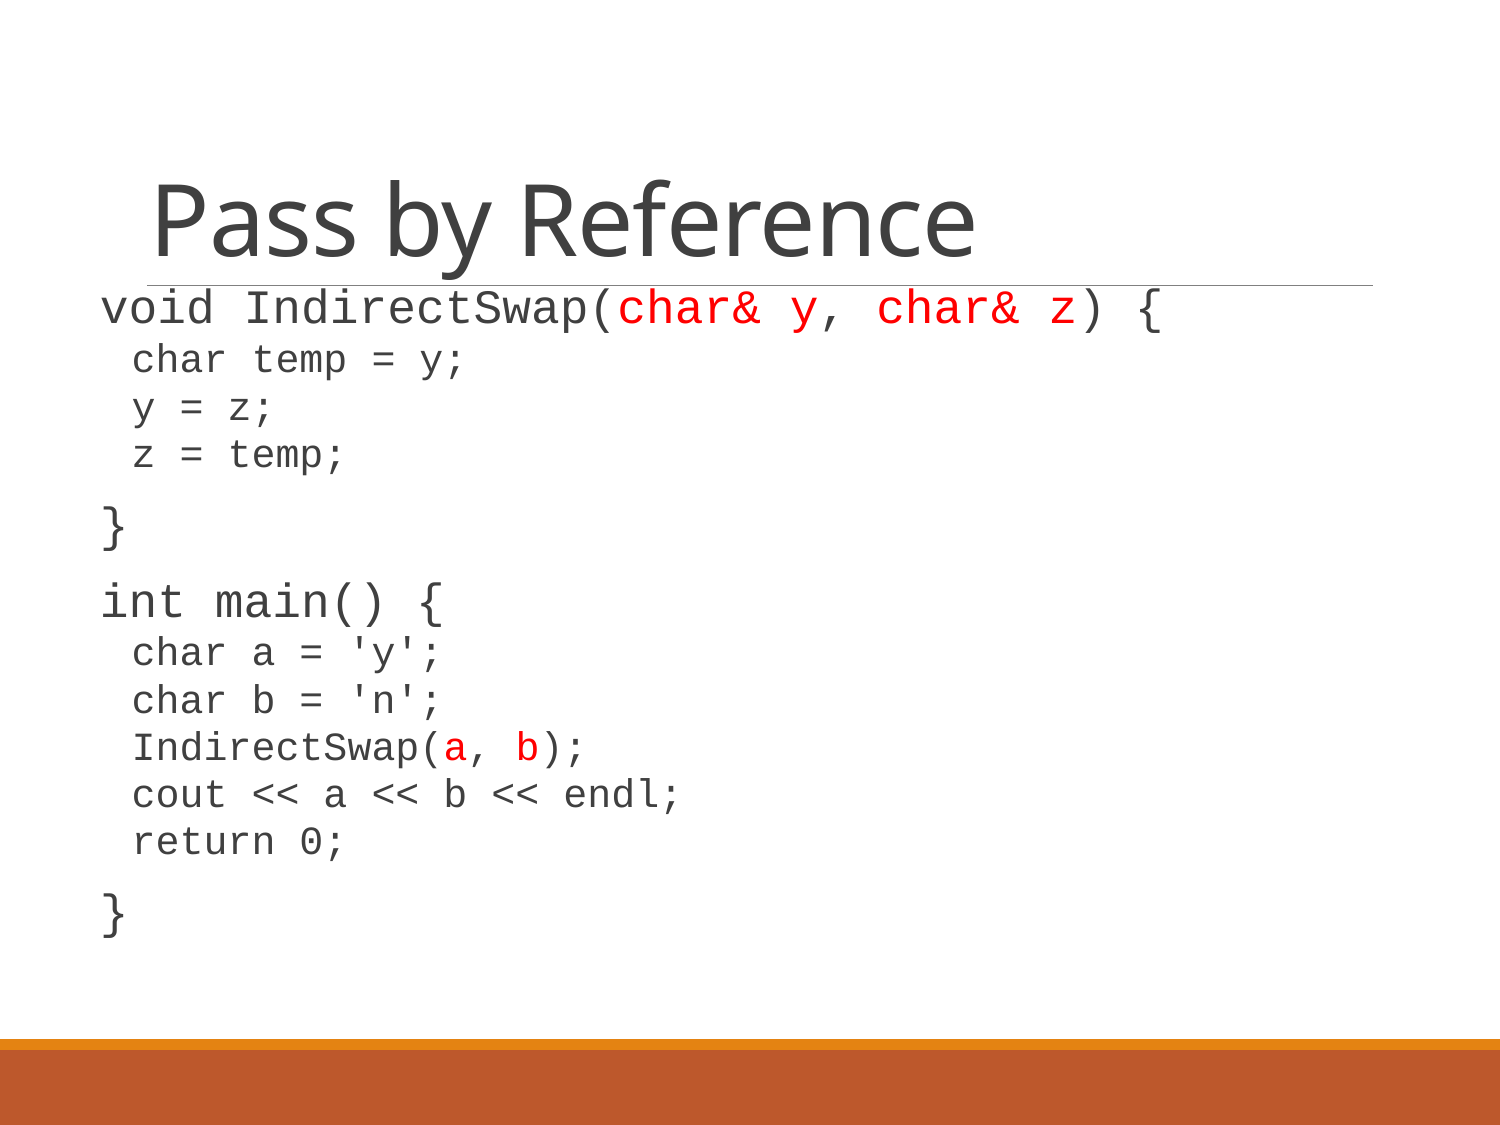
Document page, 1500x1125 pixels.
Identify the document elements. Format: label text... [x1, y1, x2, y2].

title Pass by Reference [134, 47, 1373, 275]
list void IndirectSwap(char& y, char& z) { char temp = y; y = z; z = temp; } int main() { char a = 'y'; char b = 'n'; IndirectSwap(a, b); cout << a << b << endl; return 0; } [99, 275, 1388, 950]
